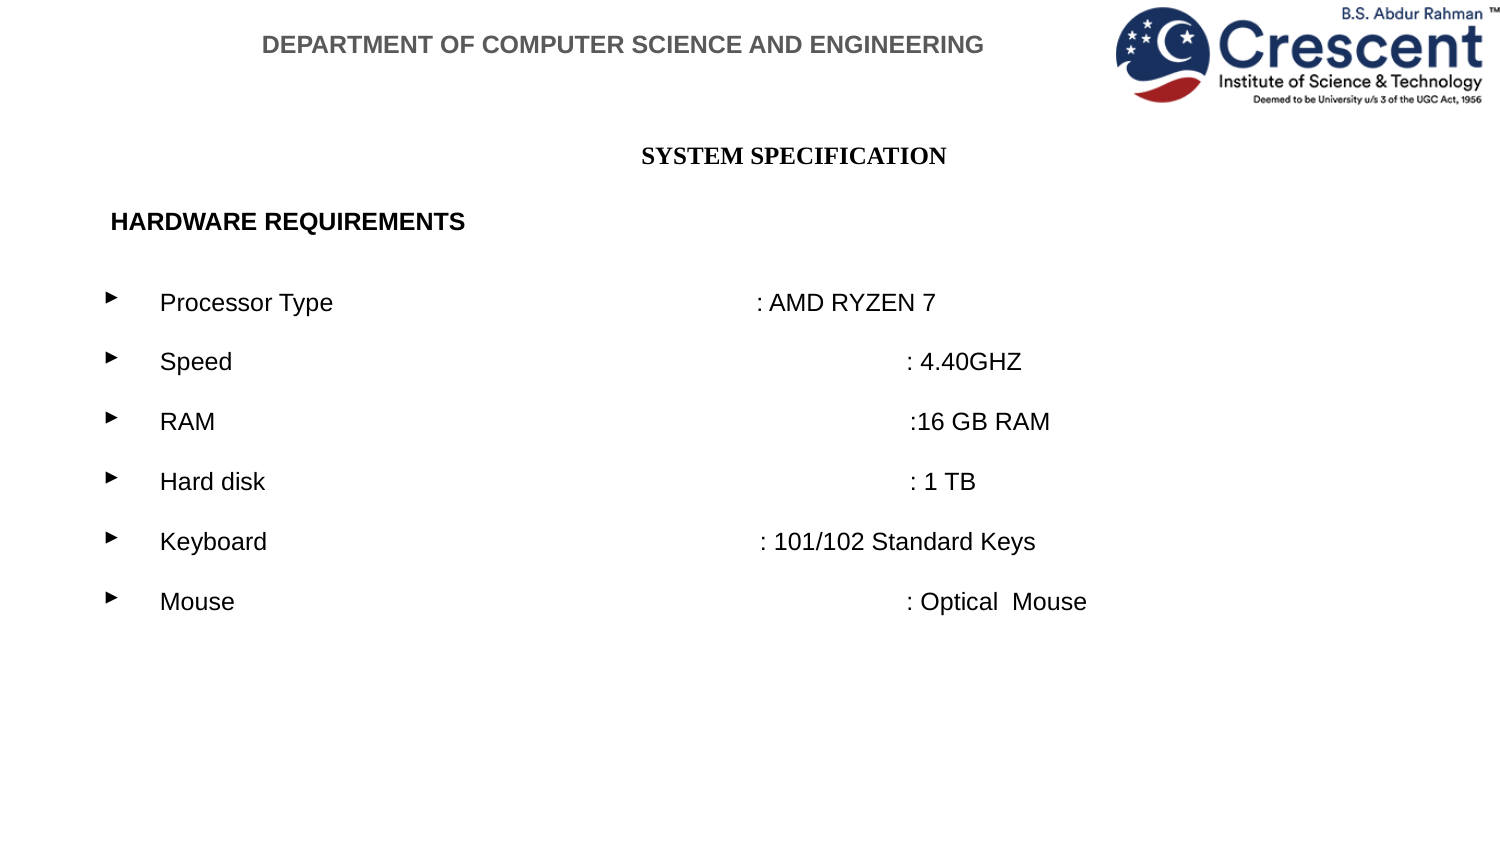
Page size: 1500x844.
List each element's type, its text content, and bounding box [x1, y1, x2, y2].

text_box DEPARTMENT OF COMPUTER SCIENCE AND ENGINEERING [246, 13, 1110, 97]
text_box SYSTEM SPECIFICATION HARDWARE REQUIREMENTS Processor Type : AMD RYZEN 7 Speed : 4.40GHZ RAM :16 GB RAM Hard disk : 1 TB Keyboard : 101/102 Standard Keys Mouse : Optical Mouse [88, 109, 1500, 733]
picture [1116, 5, 1500, 105]
